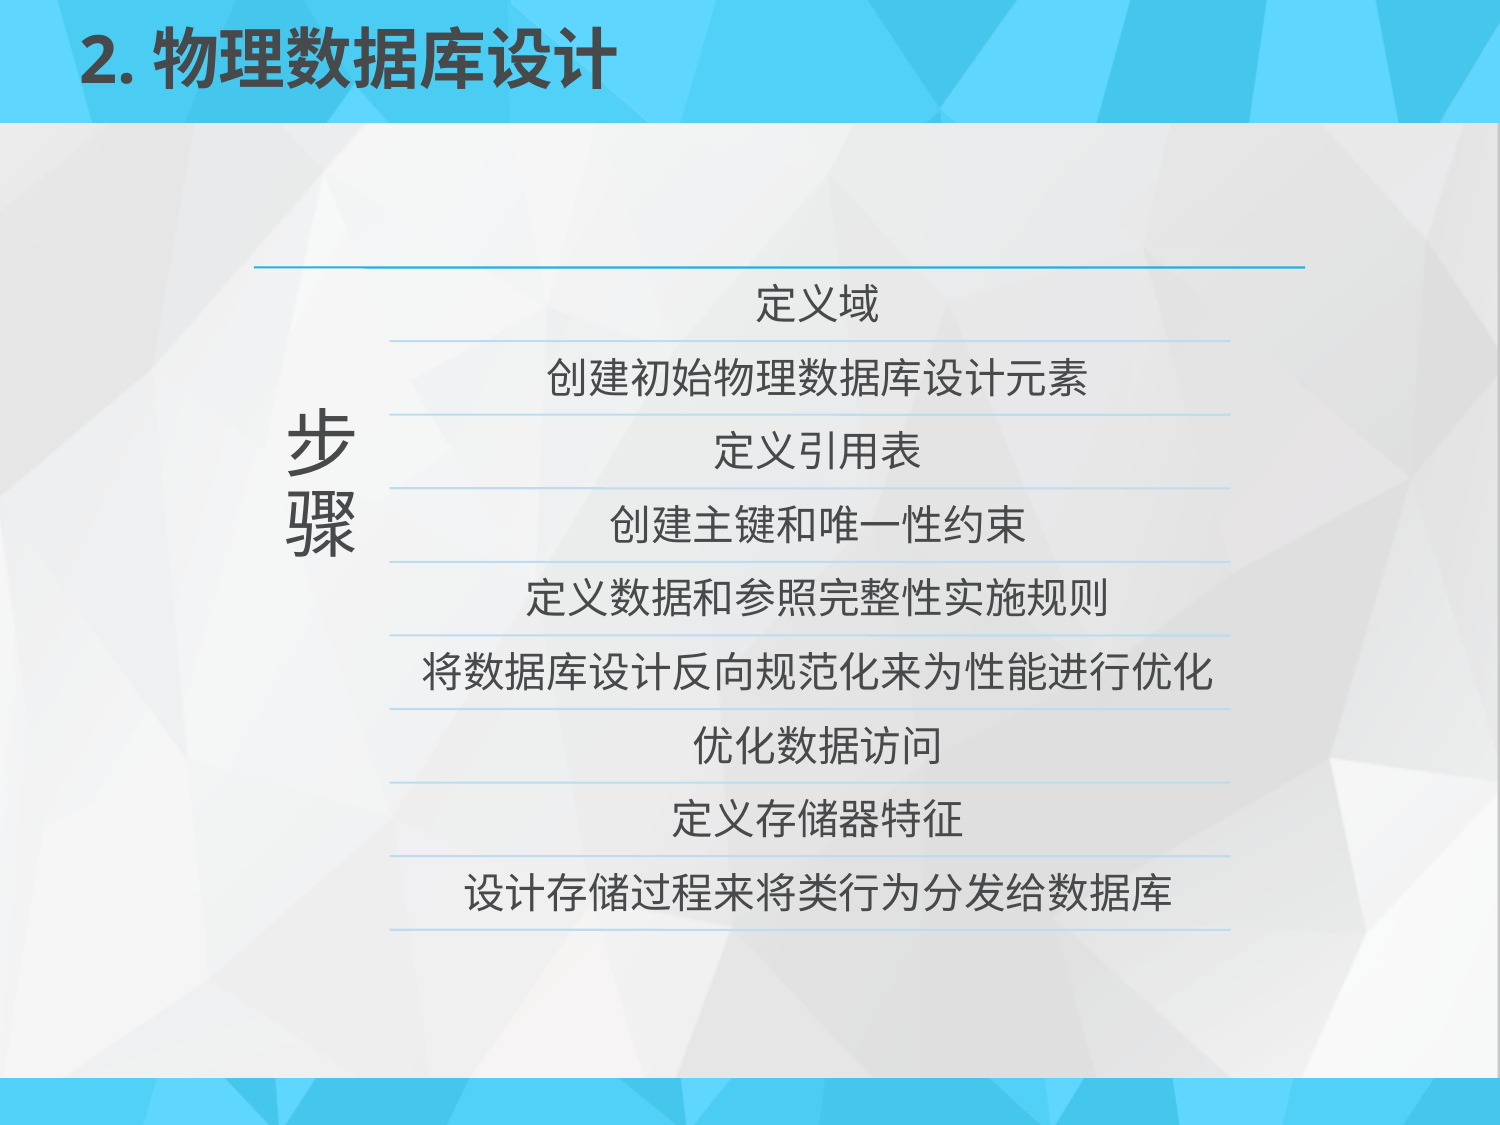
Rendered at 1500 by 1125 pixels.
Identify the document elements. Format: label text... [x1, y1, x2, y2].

title 2.物理数据库设计 [64, 9, 1422, 115]
picture [0, 0, 1500, 1125]
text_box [253, 267, 1306, 934]
